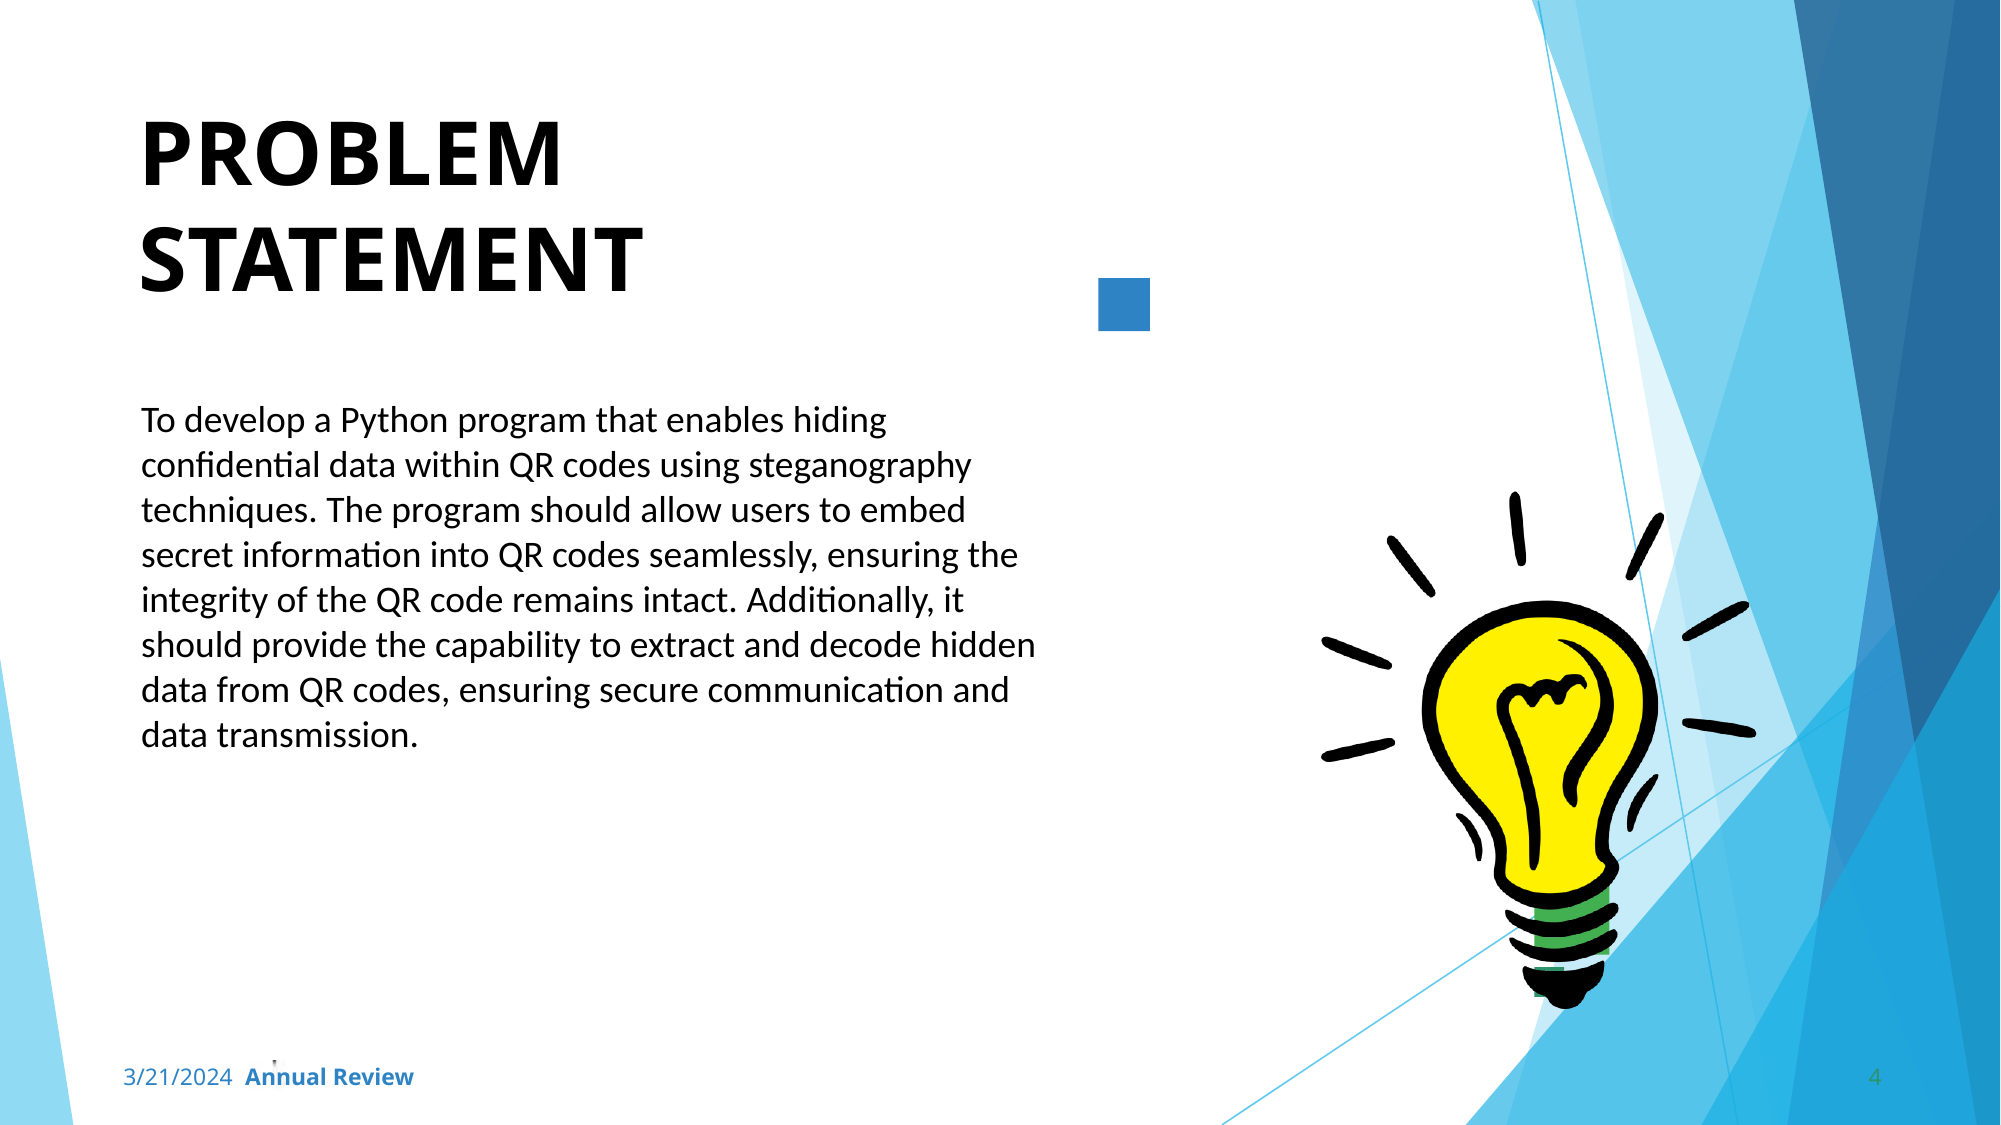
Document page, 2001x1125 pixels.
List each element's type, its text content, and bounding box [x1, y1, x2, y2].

picture [110, 1060, 463, 1094]
title PROBLEM STATEMENT [136, 94, 1062, 310]
slide_number ‹#› [1849, 1061, 1890, 1125]
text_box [1310, 480, 1765, 1016]
text_box [1098, 278, 1150, 332]
text_box To develop a Python program that enables hiding confidential data within QR codes using steganography techniques. The program should allow users to embed secret information into QR codes seamlessly, ensuring the integrity of the QR code remains intact. Additionally, it should provide the capability to extract and decode hidden data from QR codes, ensuring secure communication and data transmission. [126, 334, 1073, 791]
